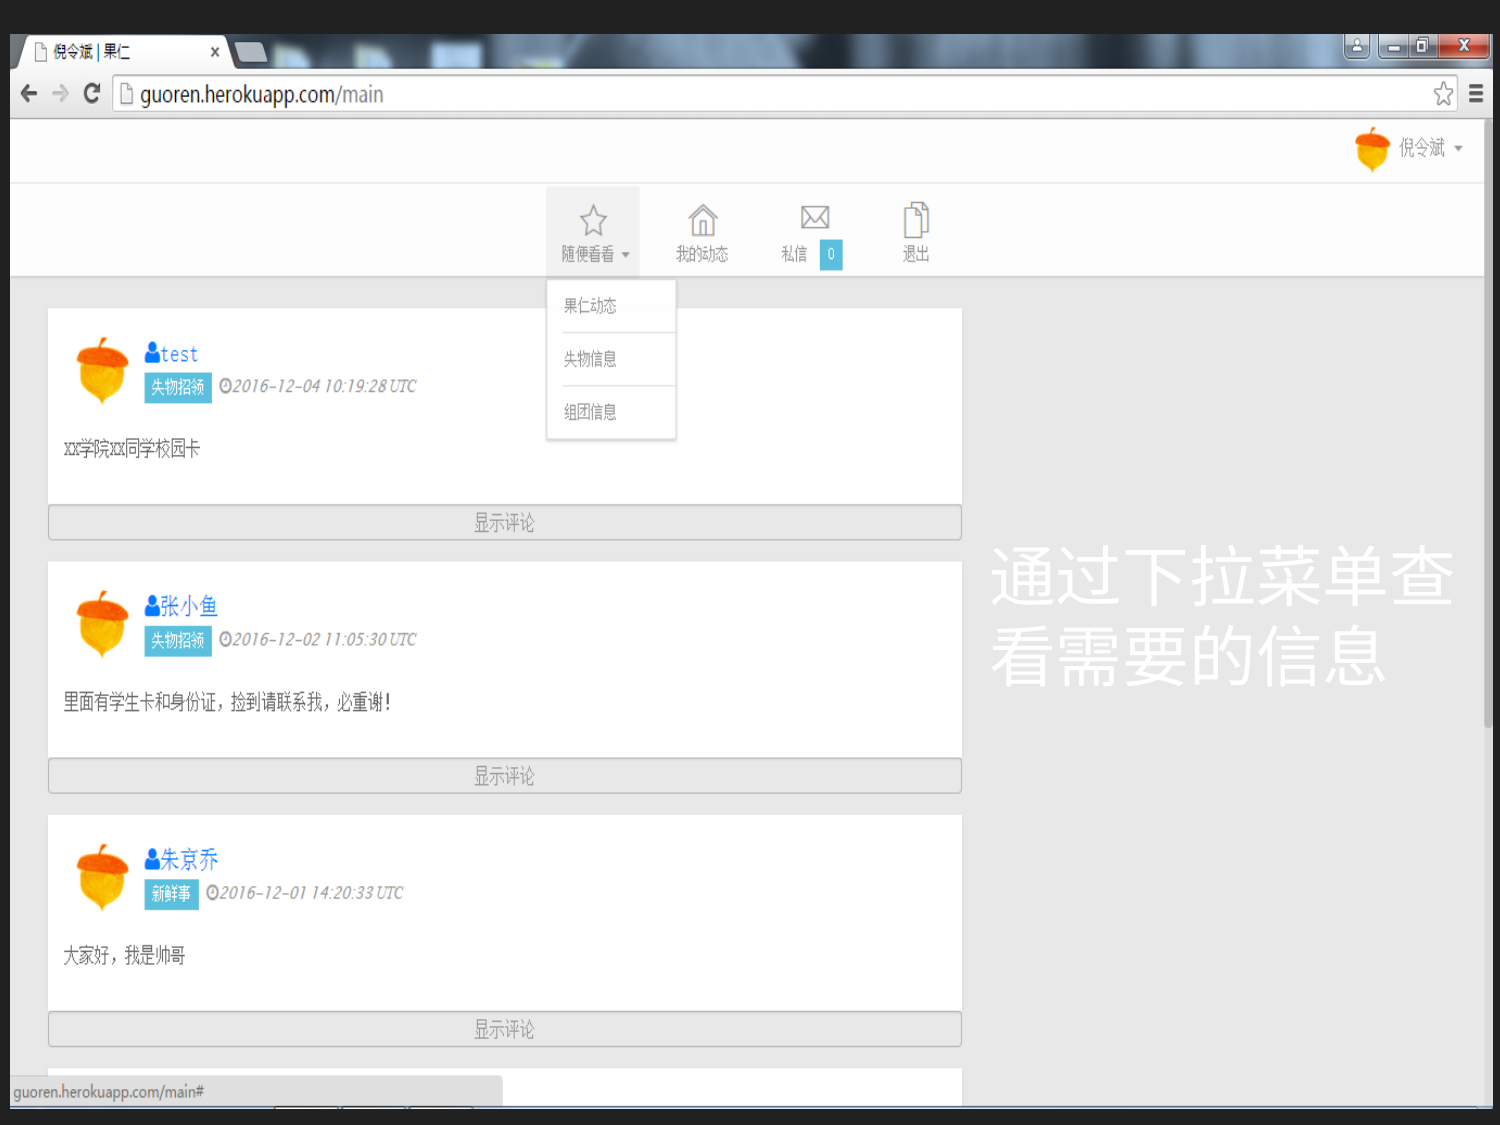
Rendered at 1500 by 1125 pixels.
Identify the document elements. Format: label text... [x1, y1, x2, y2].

picture [10, 34, 1493, 1109]
text_box 通过下拉菜单查看需要的信息 [1493, 527, 1500, 702]
